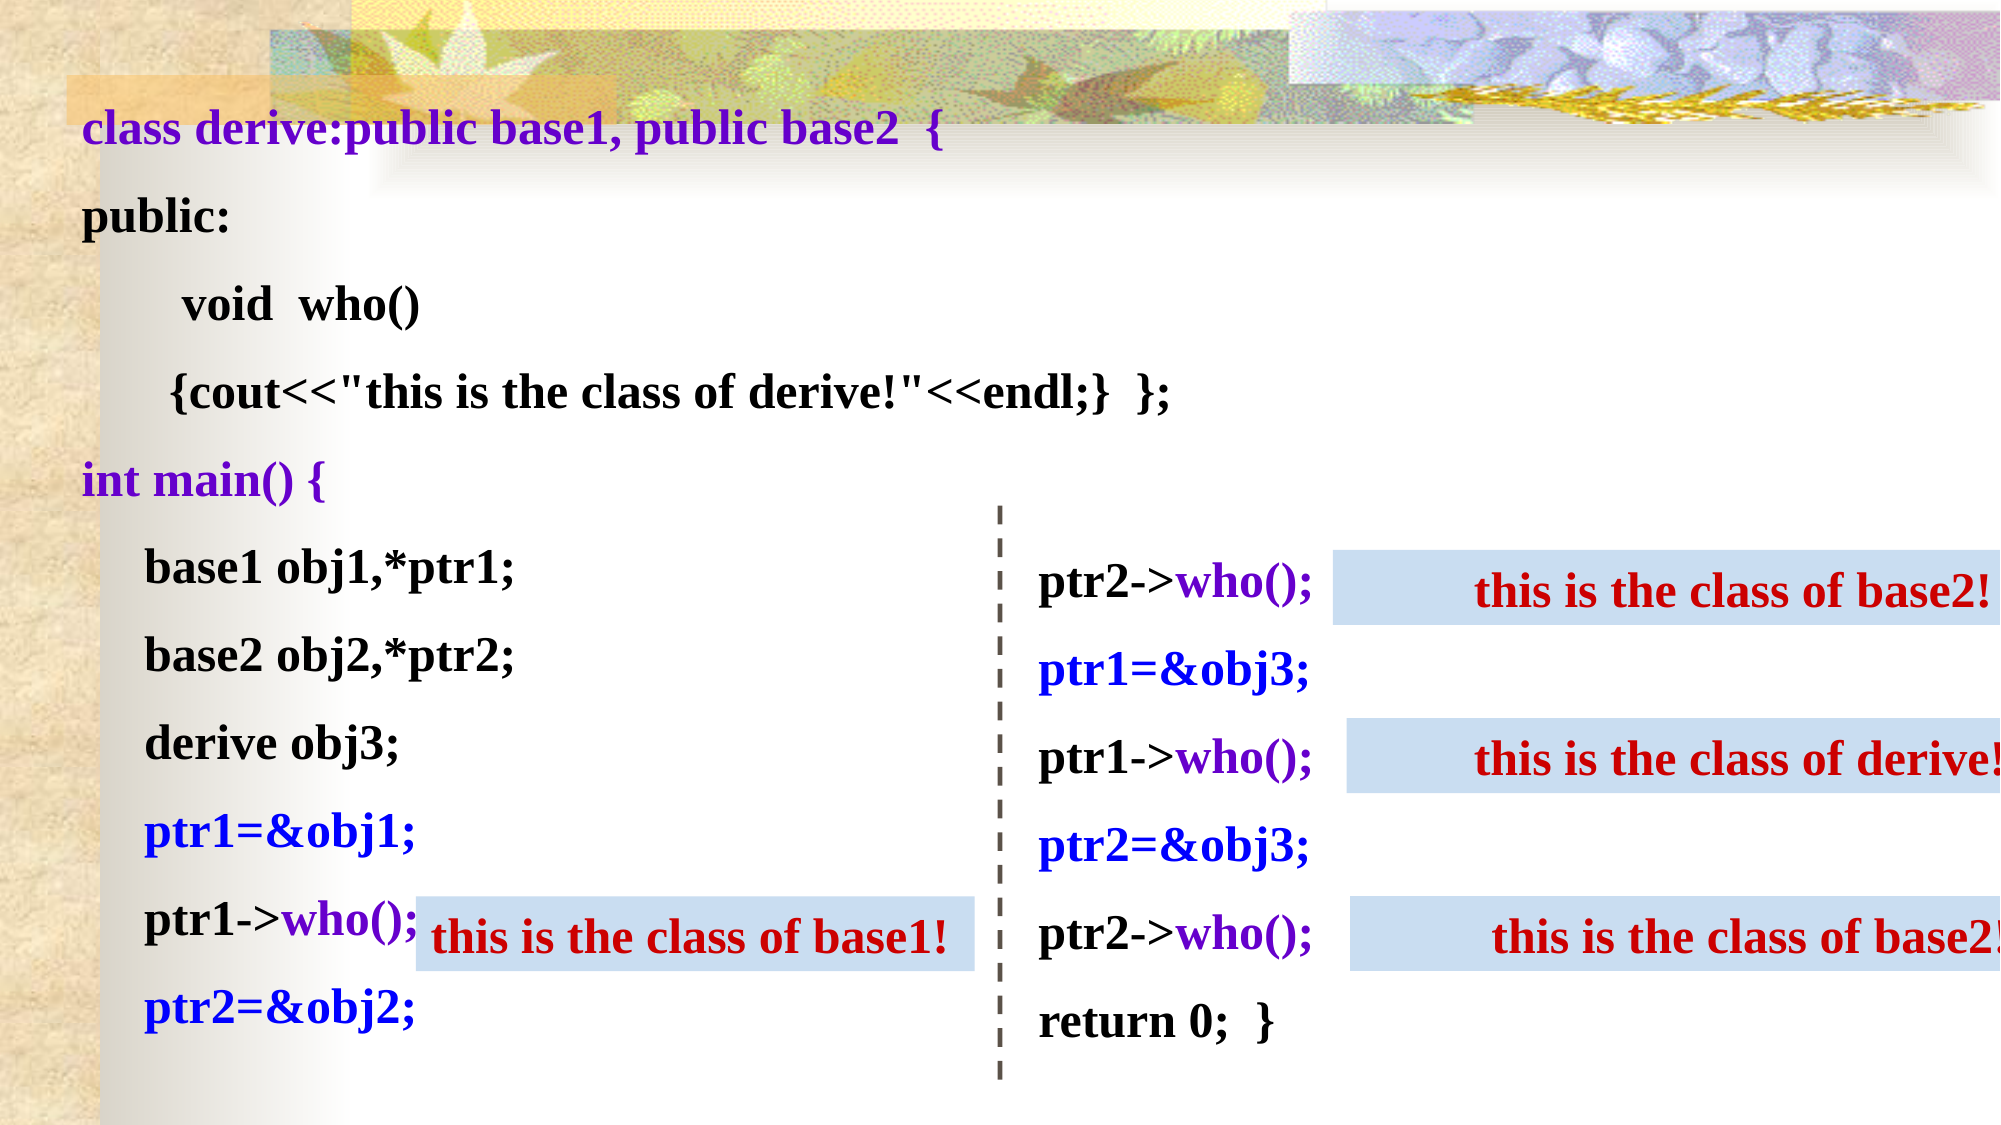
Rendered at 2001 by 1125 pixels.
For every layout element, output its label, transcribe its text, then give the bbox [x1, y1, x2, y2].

text_box this is the class of base2! [1350, 896, 2000, 971]
picture [0, 0, 2000, 1125]
text_box ptr2->who(); ptr1=&obj3; ptr1->who(); ptr2=&obj3; ptr2->who(); return 0; } [1023, 522, 1612, 1055]
text_box this is the class of base2! [1332, 549, 2000, 625]
text_box class derive:public base1, public base2 { public: void who() {cout<<"this is the class of derive!"<<endl;} }; int main() { base1 obj1,*ptr1; base2 obj2,*ptr2; derive obj3; ptr1=&obj1; ptr1->who(); ptr2=&obj2; [66, 74, 1405, 1050]
text_box this is the class of base1! [415, 896, 975, 972]
text_box this is the class of derive! [1346, 718, 2000, 794]
